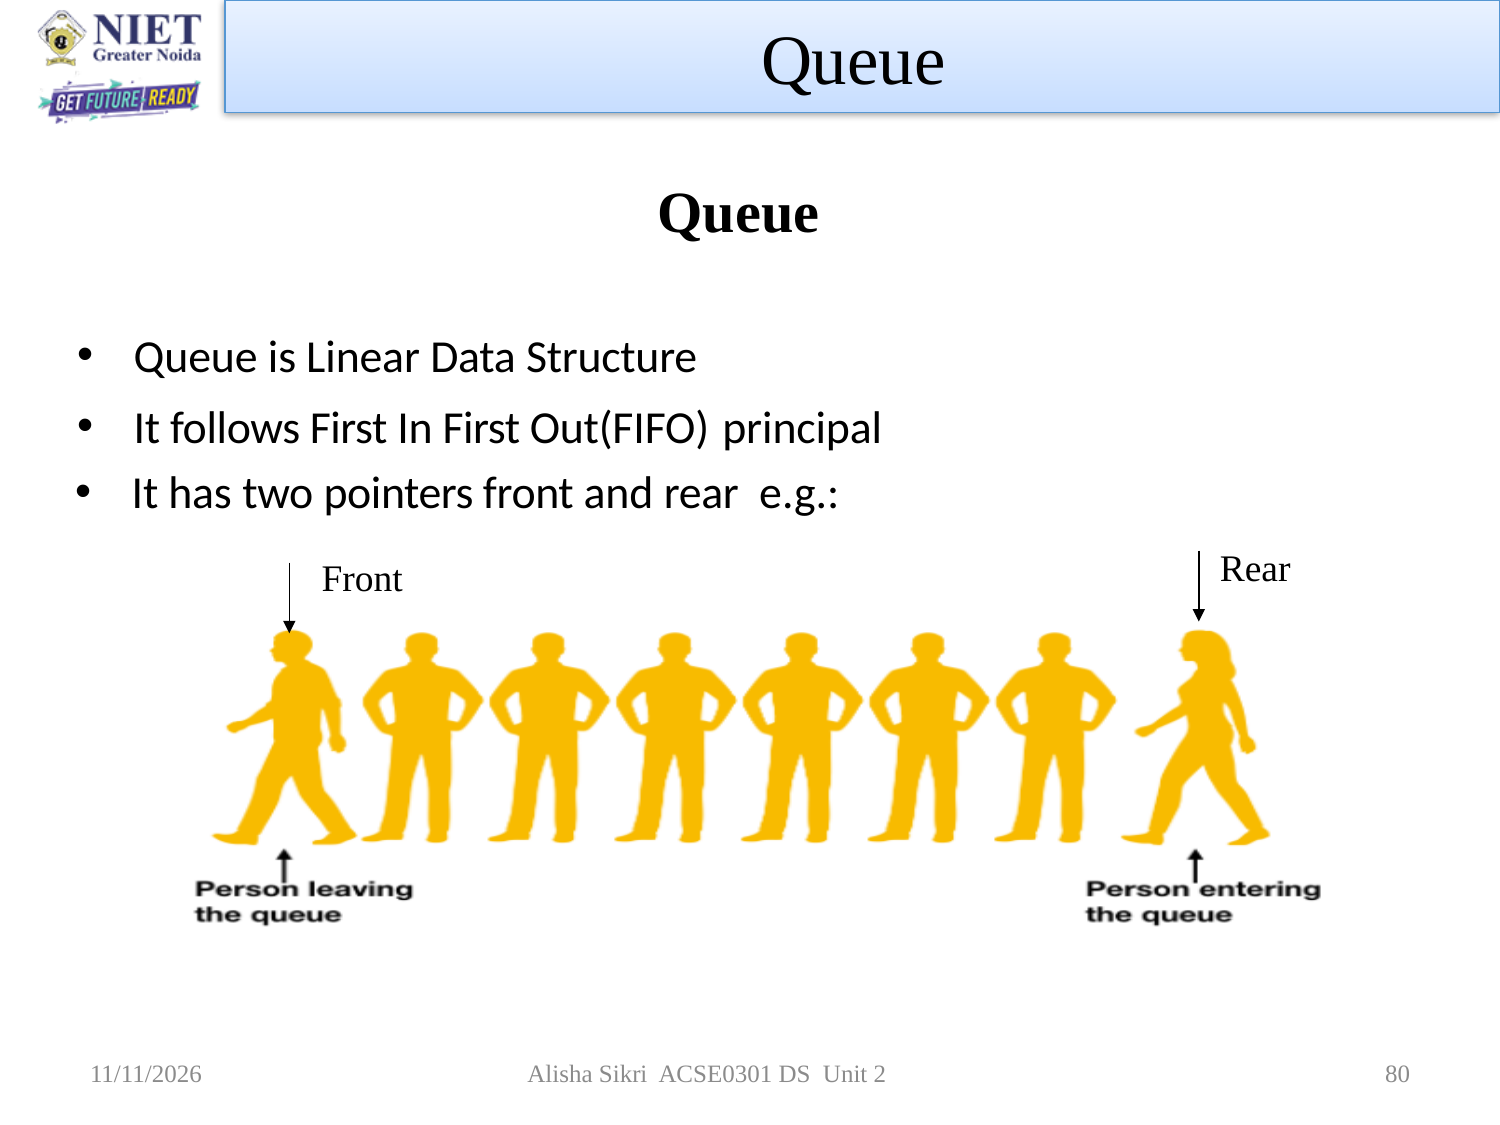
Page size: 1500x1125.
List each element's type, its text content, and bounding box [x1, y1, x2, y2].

title Queue [610, 120, 865, 303]
text_box Rear [1205, 536, 1359, 596]
text_box Queue is Linear Data Structure It follows First In First Out(FIFO) principal It has two pointers front and rear e.g.: [75, 308, 1241, 519]
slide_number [75, 1042, 425, 1103]
footer Alisha Sikri ACSE0301 DS Unit 2 [512, 1042, 988, 1103]
picture [69, 601, 1389, 940]
slide_number 80 [1074, 1042, 1425, 1103]
picture [0, 0, 238, 135]
text_box Queue [238, 0, 1500, 113]
text_box Front [306, 546, 461, 599]
